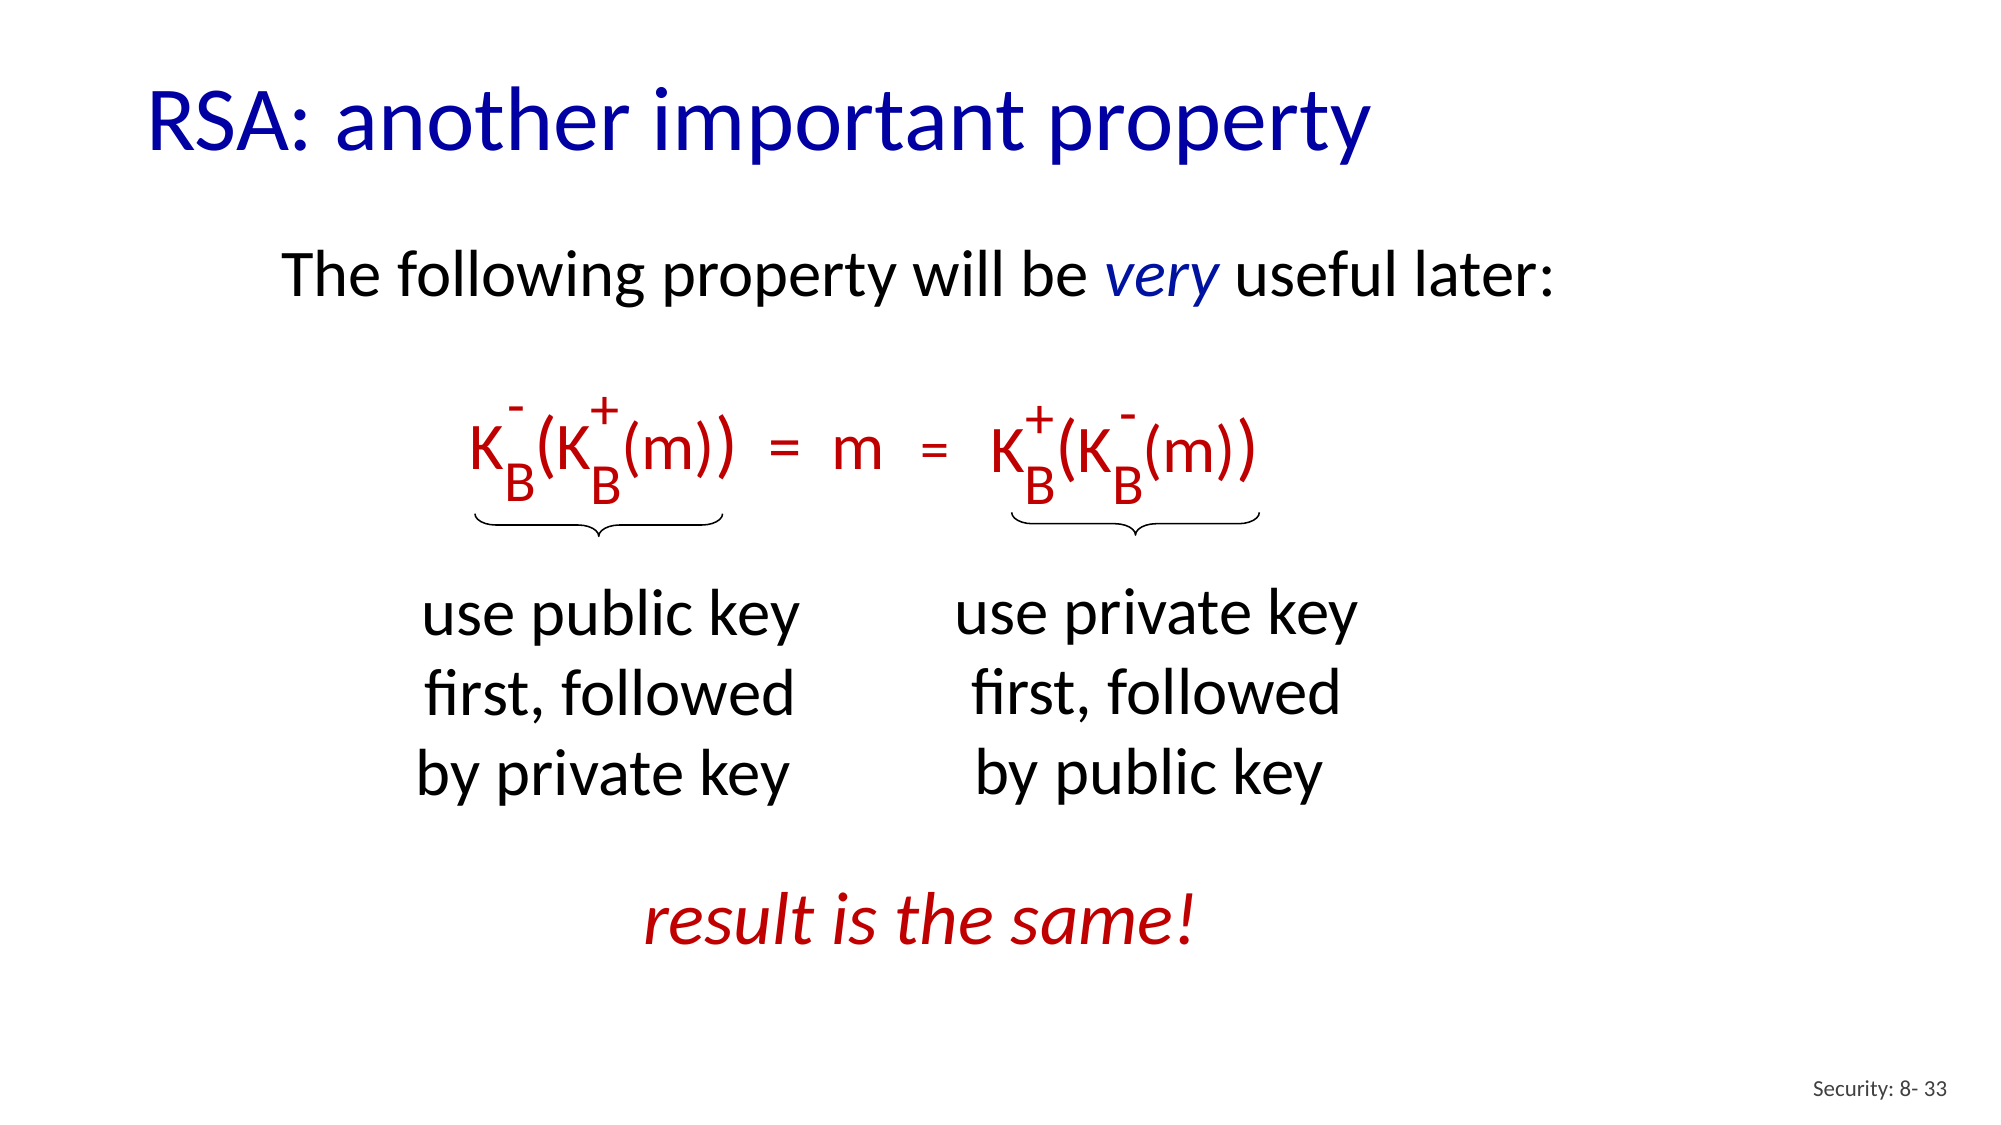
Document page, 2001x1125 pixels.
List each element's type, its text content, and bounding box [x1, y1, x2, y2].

text_box result is the same! [543, 862, 1315, 967]
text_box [451, 359, 1306, 526]
text_box The following property will be very useful later: [266, 222, 1571, 318]
slide_number Security: 8- 33 [1512, 1056, 1963, 1117]
text_box [1126, 526, 1145, 536]
text_box [586, 526, 612, 537]
title RSA: another important property [131, 47, 1856, 195]
text_box use public key first, followed by private key [371, 561, 850, 817]
text_box use private key first, followed by public key [917, 560, 1397, 815]
